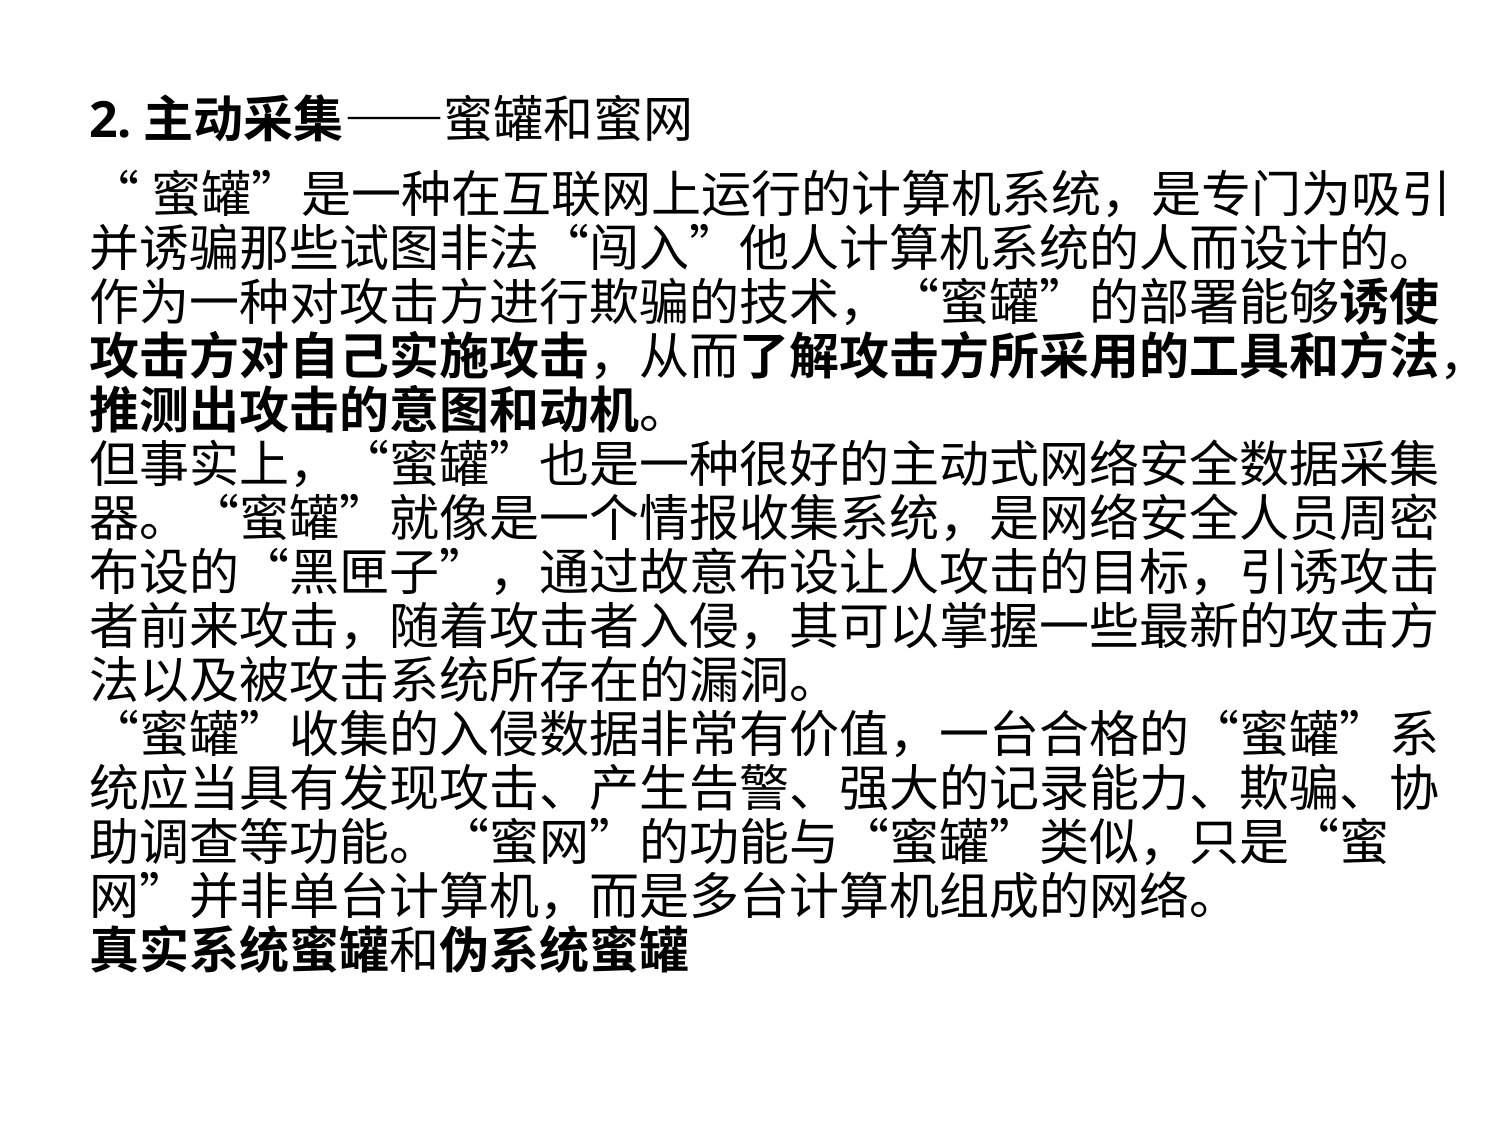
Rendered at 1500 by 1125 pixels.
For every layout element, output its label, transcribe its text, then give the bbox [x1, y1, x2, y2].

list 2.主动采集——蜜罐和蜜网 “蜜罐”是一种在互联网上运行的计算机系统，是专门为吸引并诱骗那些试图非法“闯入”他人计算机系统的人而设计的。作为一种对攻击方进行欺骗的技术，“蜜罐”的部署能够诱使攻击方对自己实施攻击，从而了解攻击方所采用的工具和方法，推测出攻击的意图和动机。 但事实上，“蜜罐”也是一种很好的主动式网络安全数据采集器。“蜜罐”就像是一个情报收集系统，是网络安全人员周密布设的“黑匣子”，通过故意布设让人攻击的目标，引诱攻击者前来攻击，随着攻击者入侵，其可以掌握一些最新的攻击方法以及被攻击系统所存在的漏洞。 “蜜罐”收集的入侵数据非常有价值，一台合格的“蜜罐”系统应当具有发现攻击、产生告警、强大的记录能力、欺骗、协助调查等功能。“蜜网”的功能与“蜜罐”类似，只是“蜜网”并非单台计算机，而是多台计算机组成的网络。 真实系统蜜罐和伪系统蜜罐 [74, 87, 1500, 1082]
